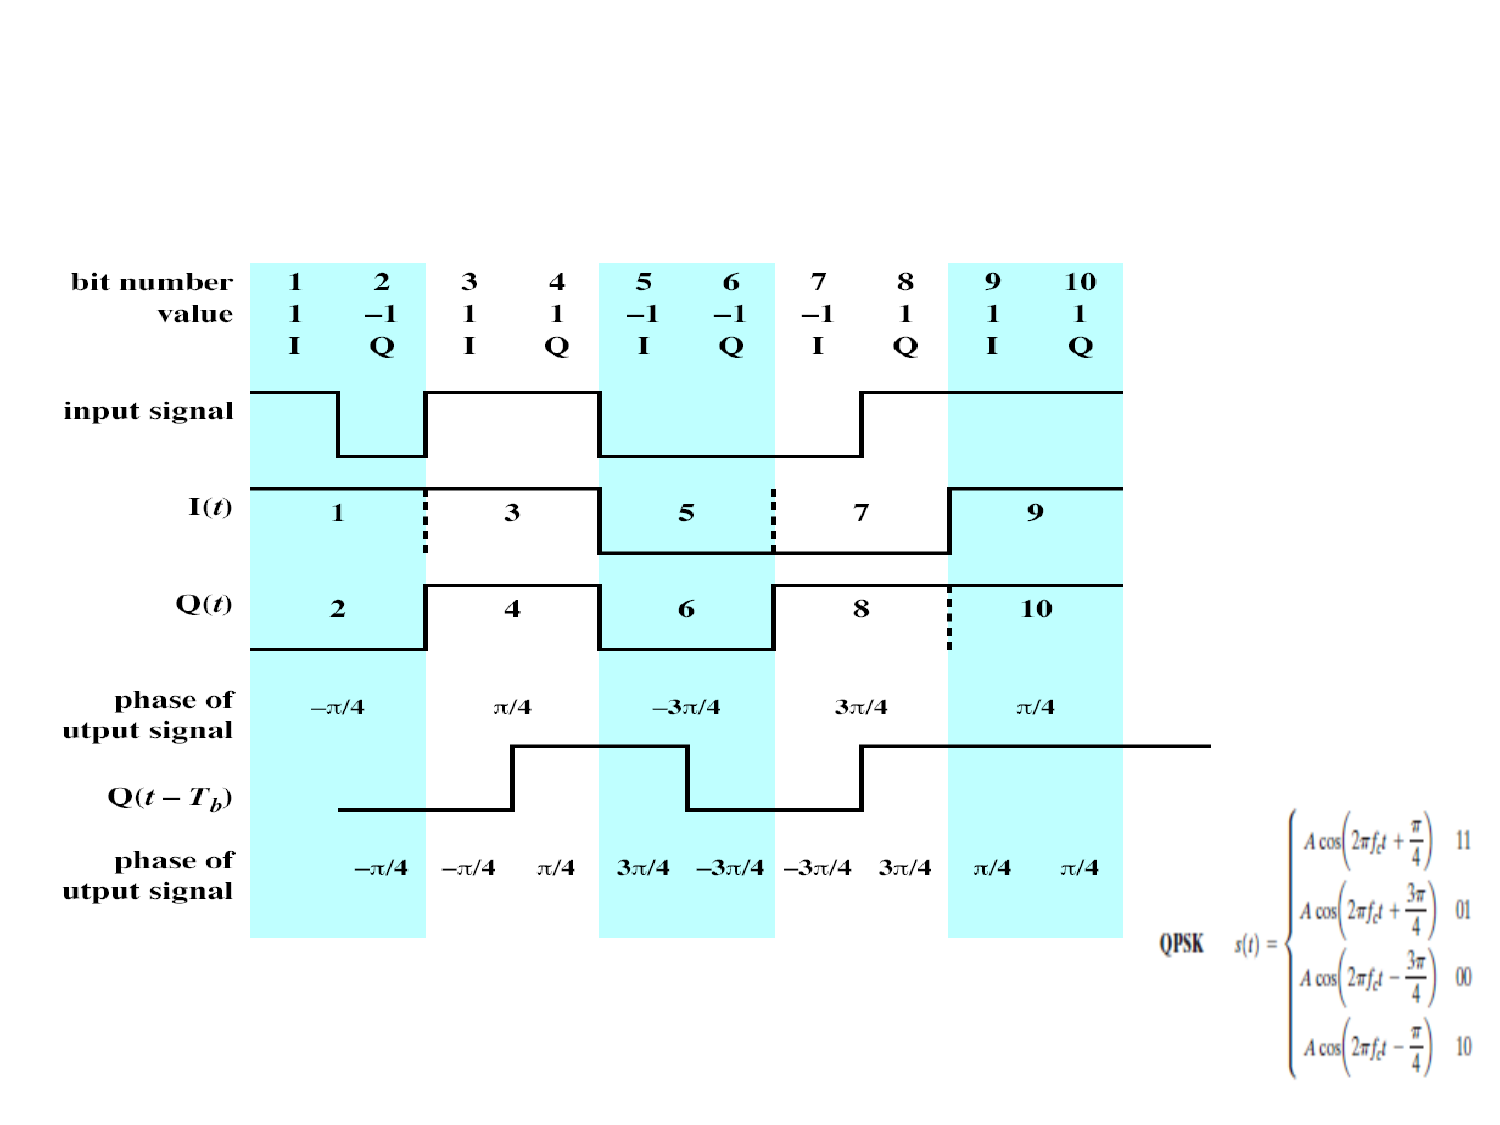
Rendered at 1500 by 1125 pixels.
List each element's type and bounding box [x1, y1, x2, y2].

list [62, 262, 1226, 938]
picture [1137, 790, 1500, 1085]
